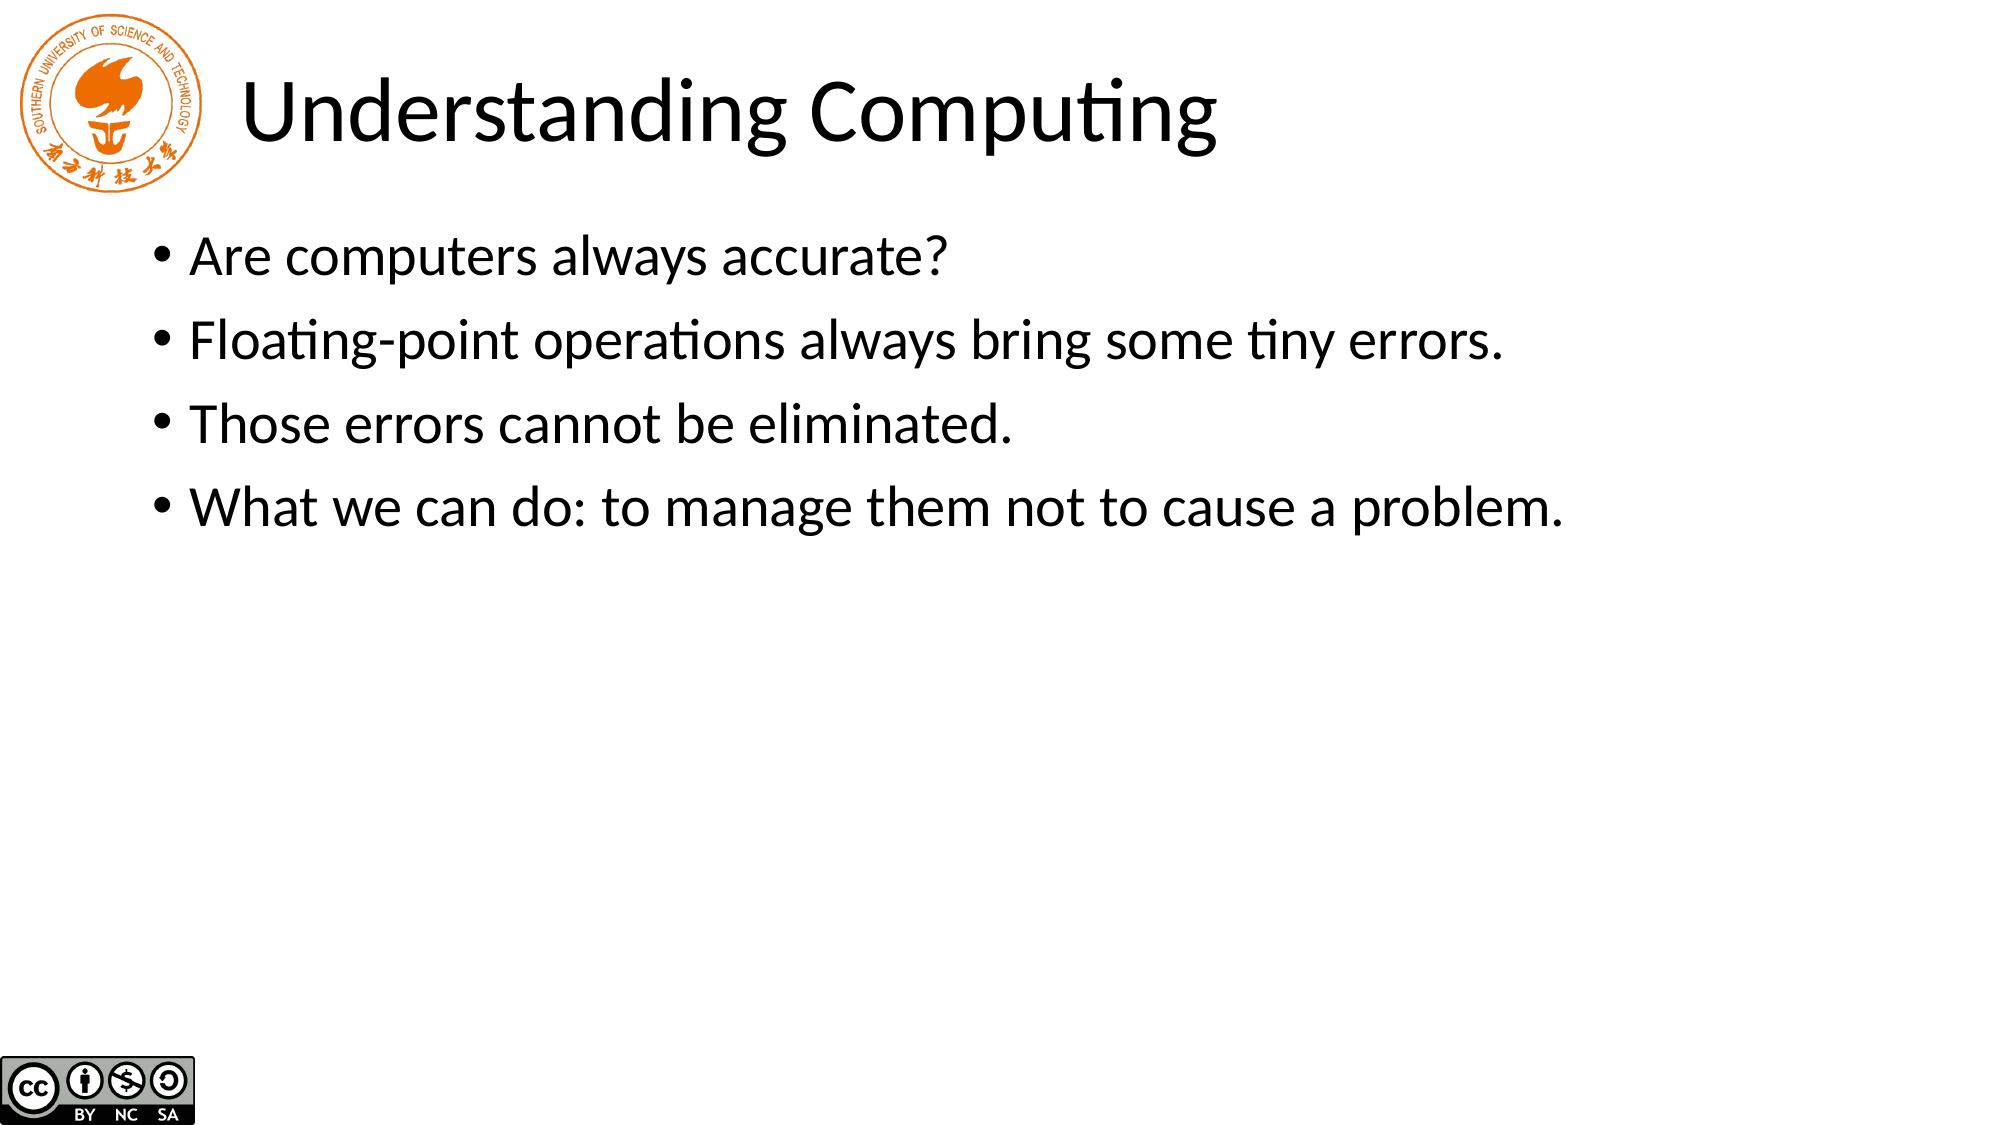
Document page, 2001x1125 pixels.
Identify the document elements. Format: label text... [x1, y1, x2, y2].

list Are computers always accurate? Floating-point operations always bring some tiny errors. Those errors cannot be eliminated. What we can do: to manage them not to cause a problem. [137, 217, 1951, 1014]
title Understanding Computing [225, 43, 1951, 181]
picture [0, 1056, 195, 1125]
picture [18, 11, 202, 194]
